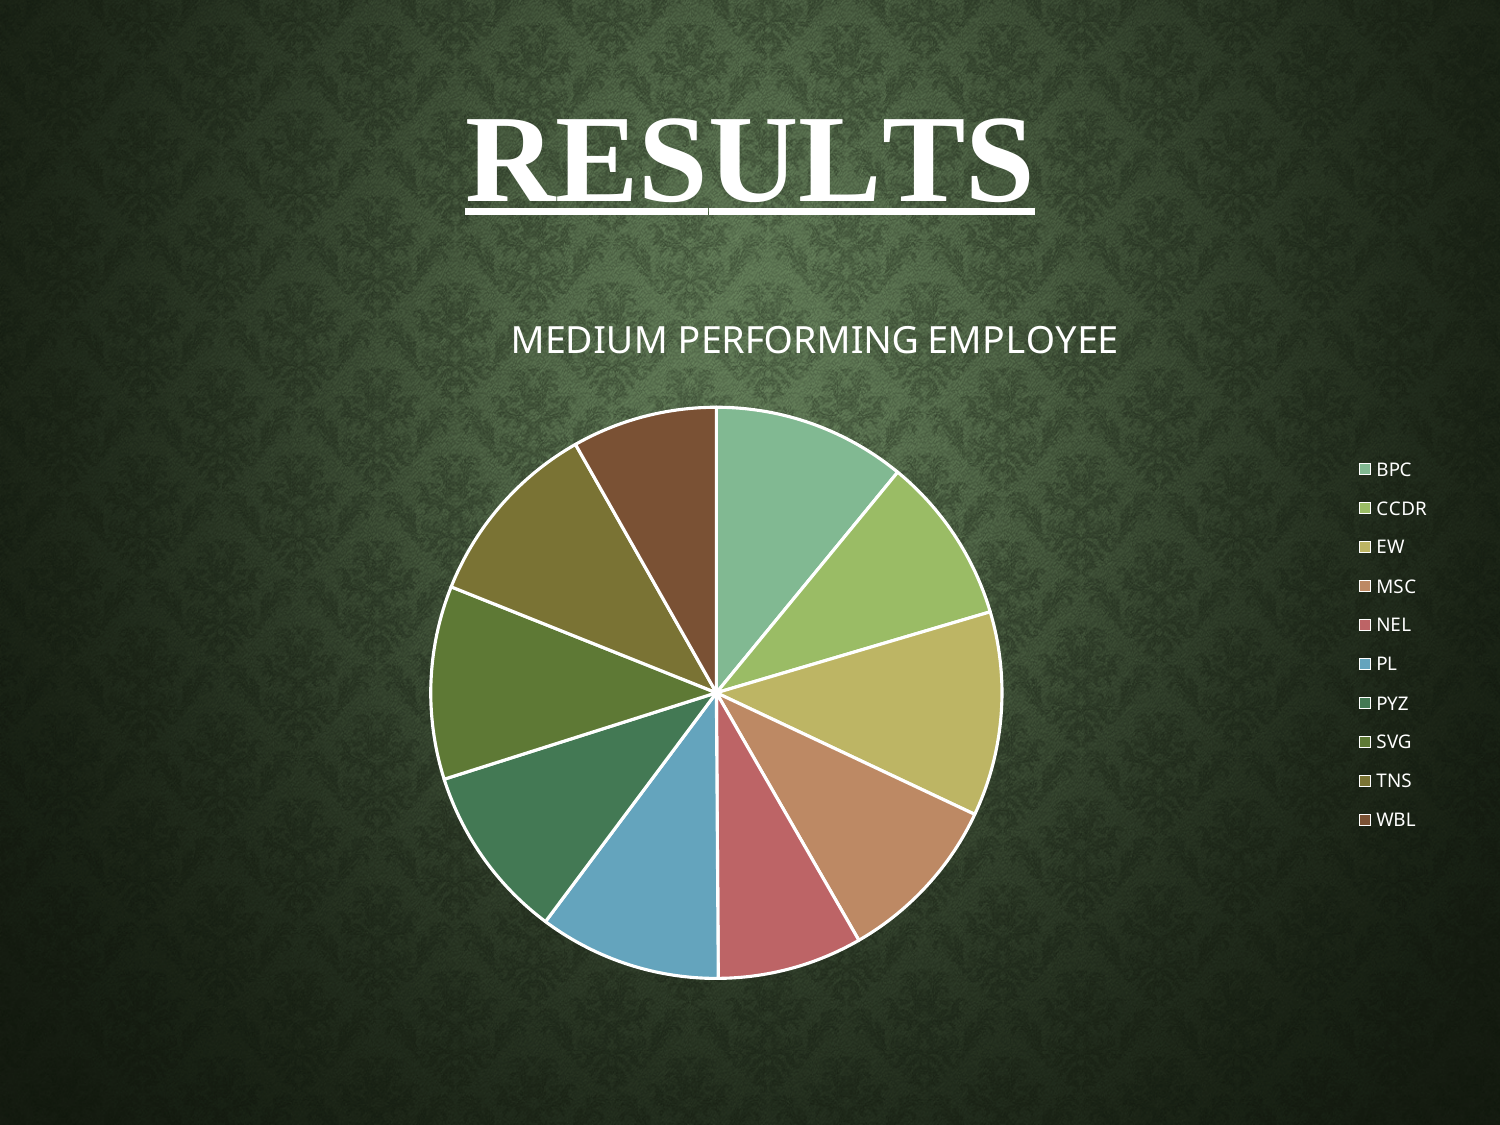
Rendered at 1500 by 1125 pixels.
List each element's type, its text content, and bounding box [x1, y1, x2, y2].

title RESULTS [226, 54, 1274, 242]
chart [64, 242, 1461, 994]
